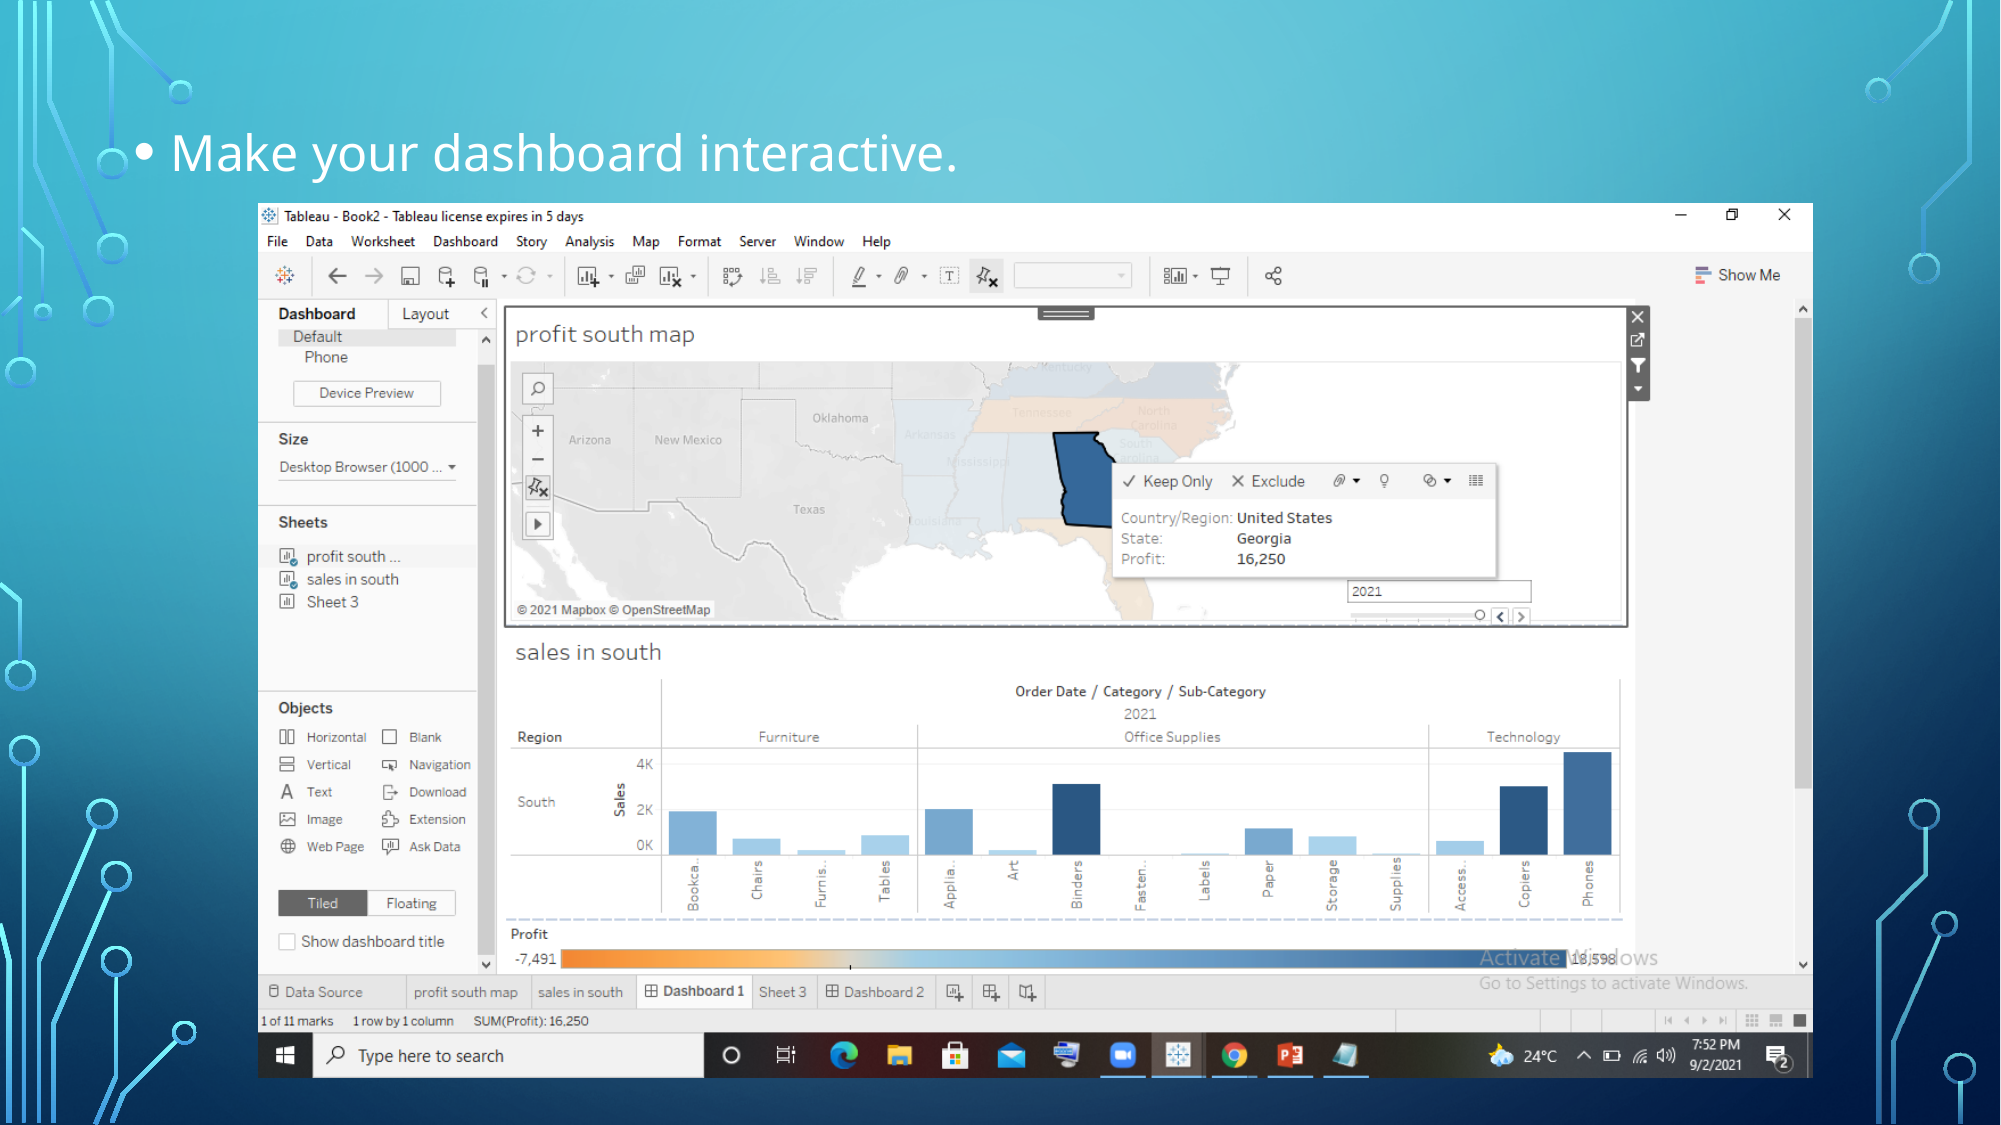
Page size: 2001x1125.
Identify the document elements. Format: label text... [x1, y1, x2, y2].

picture [257, 203, 1813, 1078]
list Make your dashboard interactive. [118, 101, 1813, 1078]
